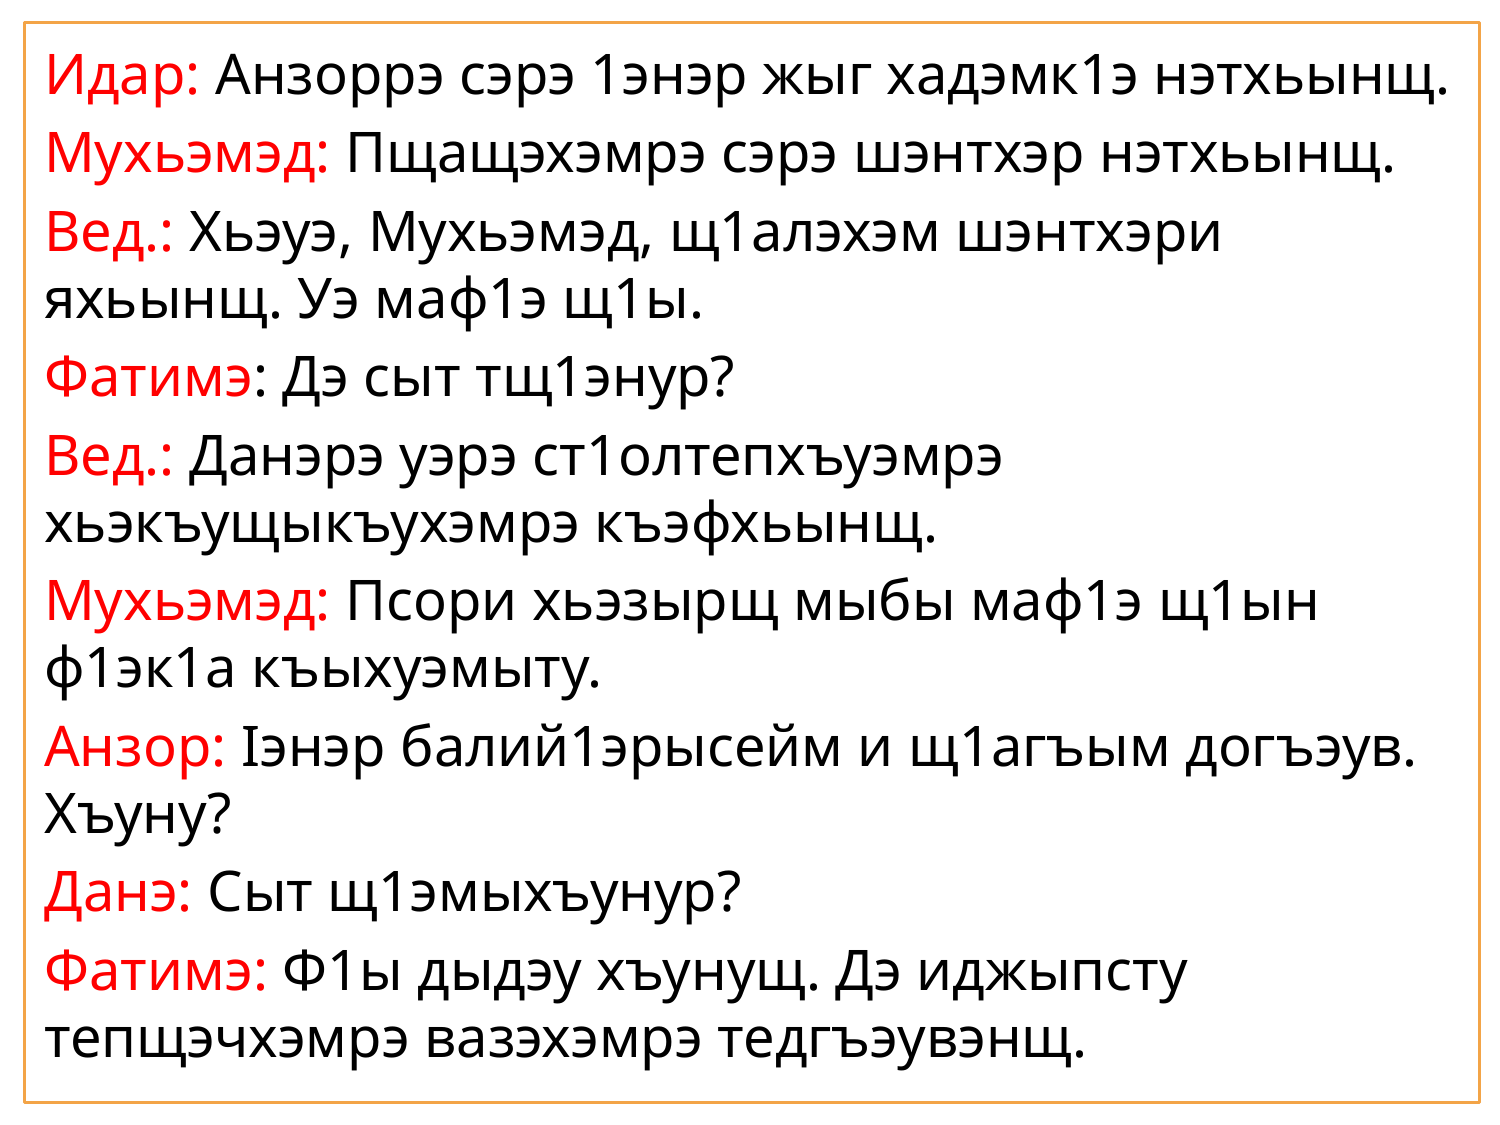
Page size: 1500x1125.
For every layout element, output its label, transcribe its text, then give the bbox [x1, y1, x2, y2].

list Идар: Анзоррэ сэрэ 1энэр жыг хадэмк1э нэтхьынщ. Мухьэмэд: Пщащэхэмрэ сэрэ шэнтхэр нэтхьынщ. Вед.: Хьэуэ, Мухьэмэд, щ1алэхэм шэнтхэри яхьынщ. Уэ маф1э щ1ы. Фатимэ: Дэ сыт тщ1энур? Вед.: Данэрэ уэрэ ст1олтепхъуэмрэ хьэкъущыкъухэмрэ къэфхьынщ. Мухьэмэд: Псори хьэзырщ мыбы маф1э щ1ын ф1эк1а къыхуэмыту. Анзор: Iэнэр балий1эрысейм и щ1агъым догъэув. Хъуну? Данэ: Сыт щ1эмыхъунур? Фатимэ: Ф1ы дыдэу хъунущ. Дэ иджыпсту тепщэчхэмрэ вазэхэмрэ тедгъэувэнщ. [29, 30, 1471, 1094]
